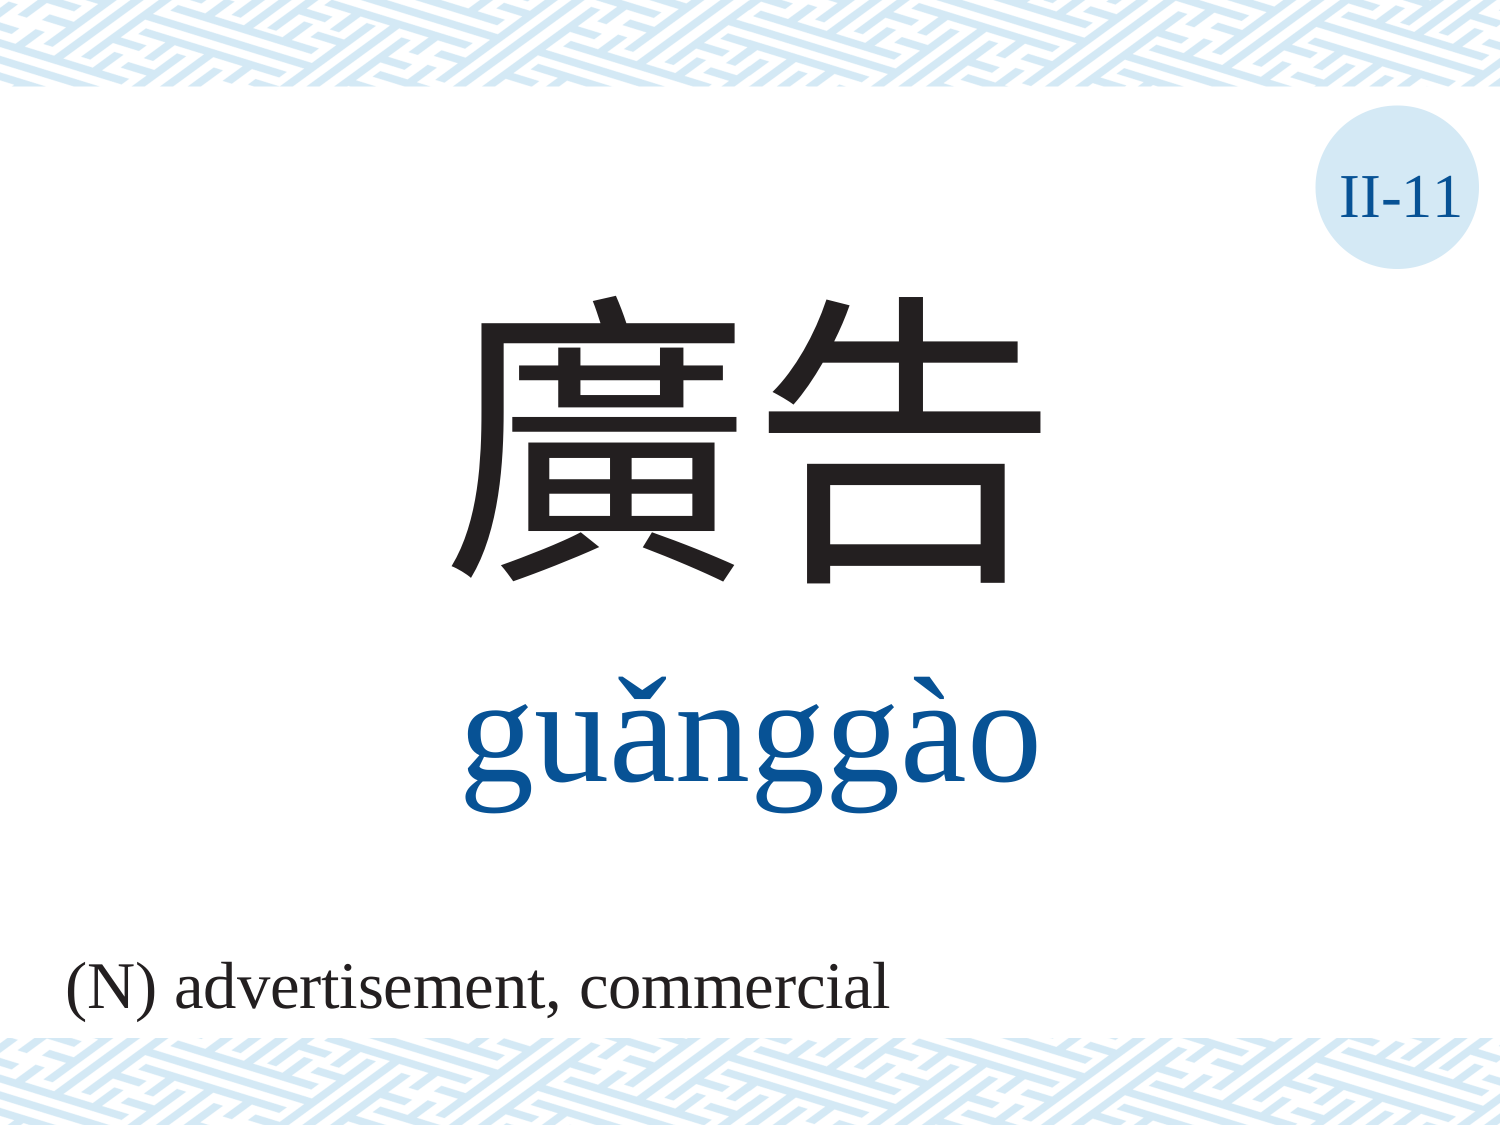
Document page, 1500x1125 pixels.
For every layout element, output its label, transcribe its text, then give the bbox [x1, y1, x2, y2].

text_box (N) advertisement, commercial [62, 942, 899, 1023]
picture [0, 0, 1500, 1125]
text_box II-11 廣告 guǎnggào [439, 154, 1465, 812]
